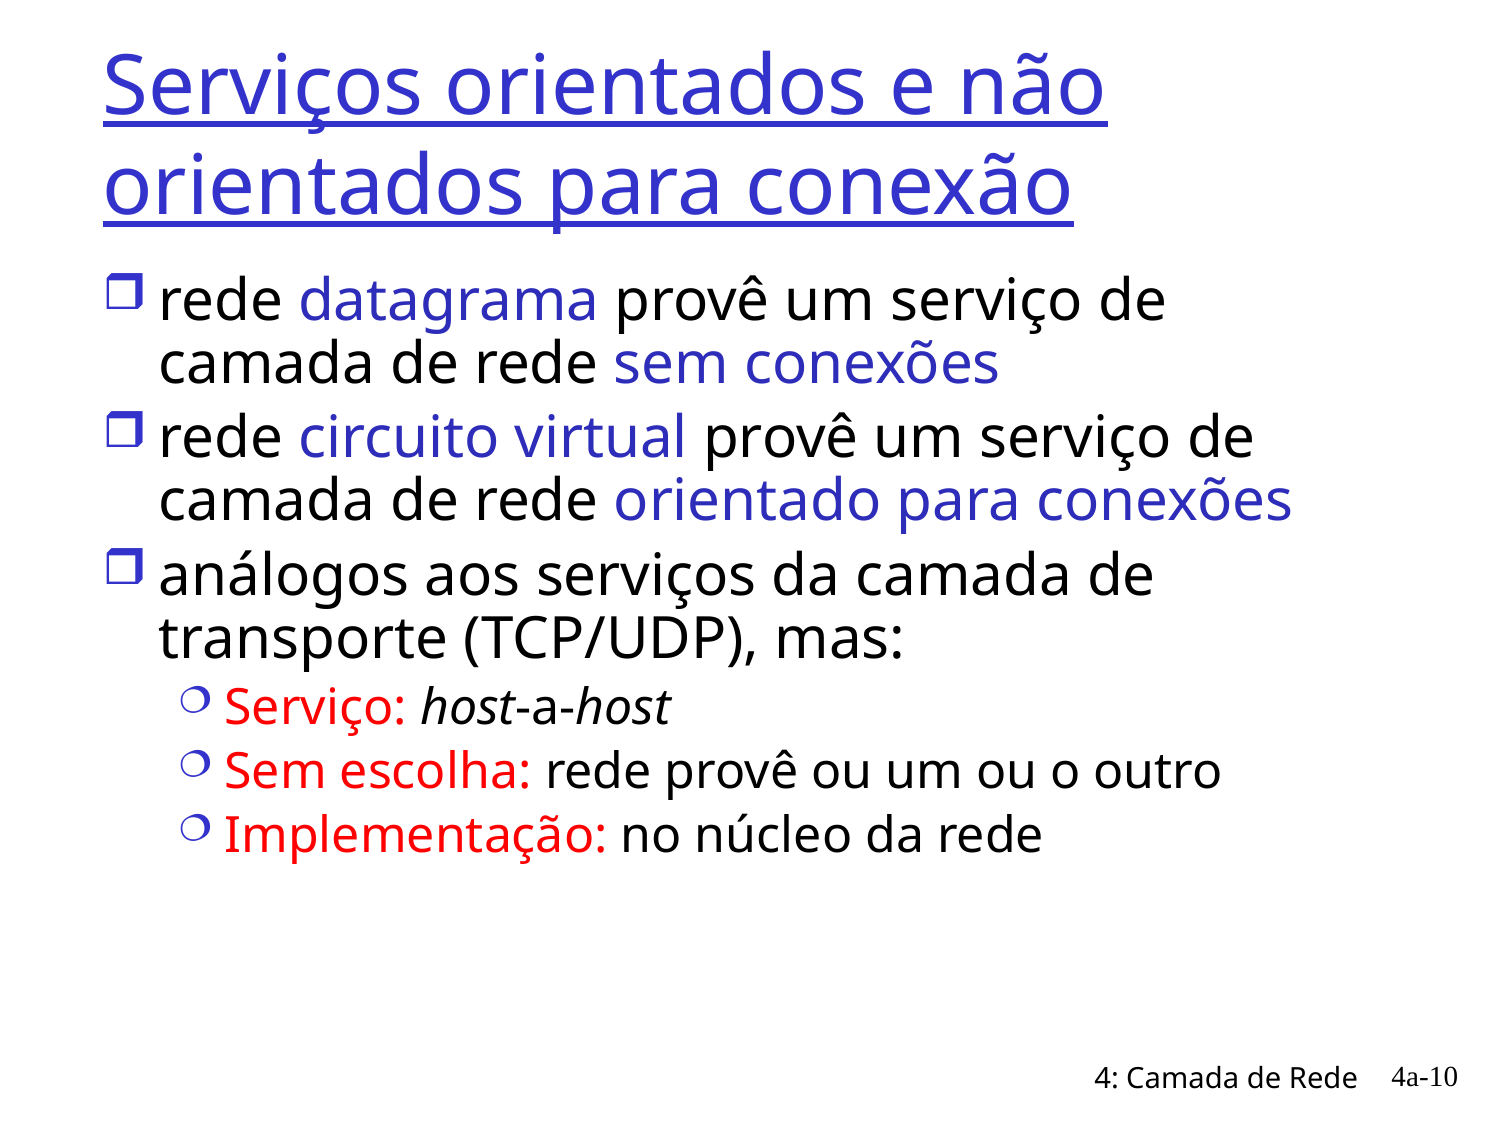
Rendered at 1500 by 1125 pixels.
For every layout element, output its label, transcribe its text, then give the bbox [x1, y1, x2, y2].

footer 4: Camada de Rede [898, 1051, 1338, 1125]
title Serviços orientados e não orientados para conexão [87, 37, 1363, 226]
slide_number 4a-10 [1338, 1049, 1474, 1125]
list rede datagrama provê um serviço de camada de rede sem conexões rede circuito virtual provê um serviço de camada de rede orientado para conexões análogos aos serviços da camada de transporte (TCP/UDP), mas: Serviço: host-a-host Sem escolha: rede provê ou um ou o outro Implementação: no núcleo da rede [87, 262, 1363, 1026]
